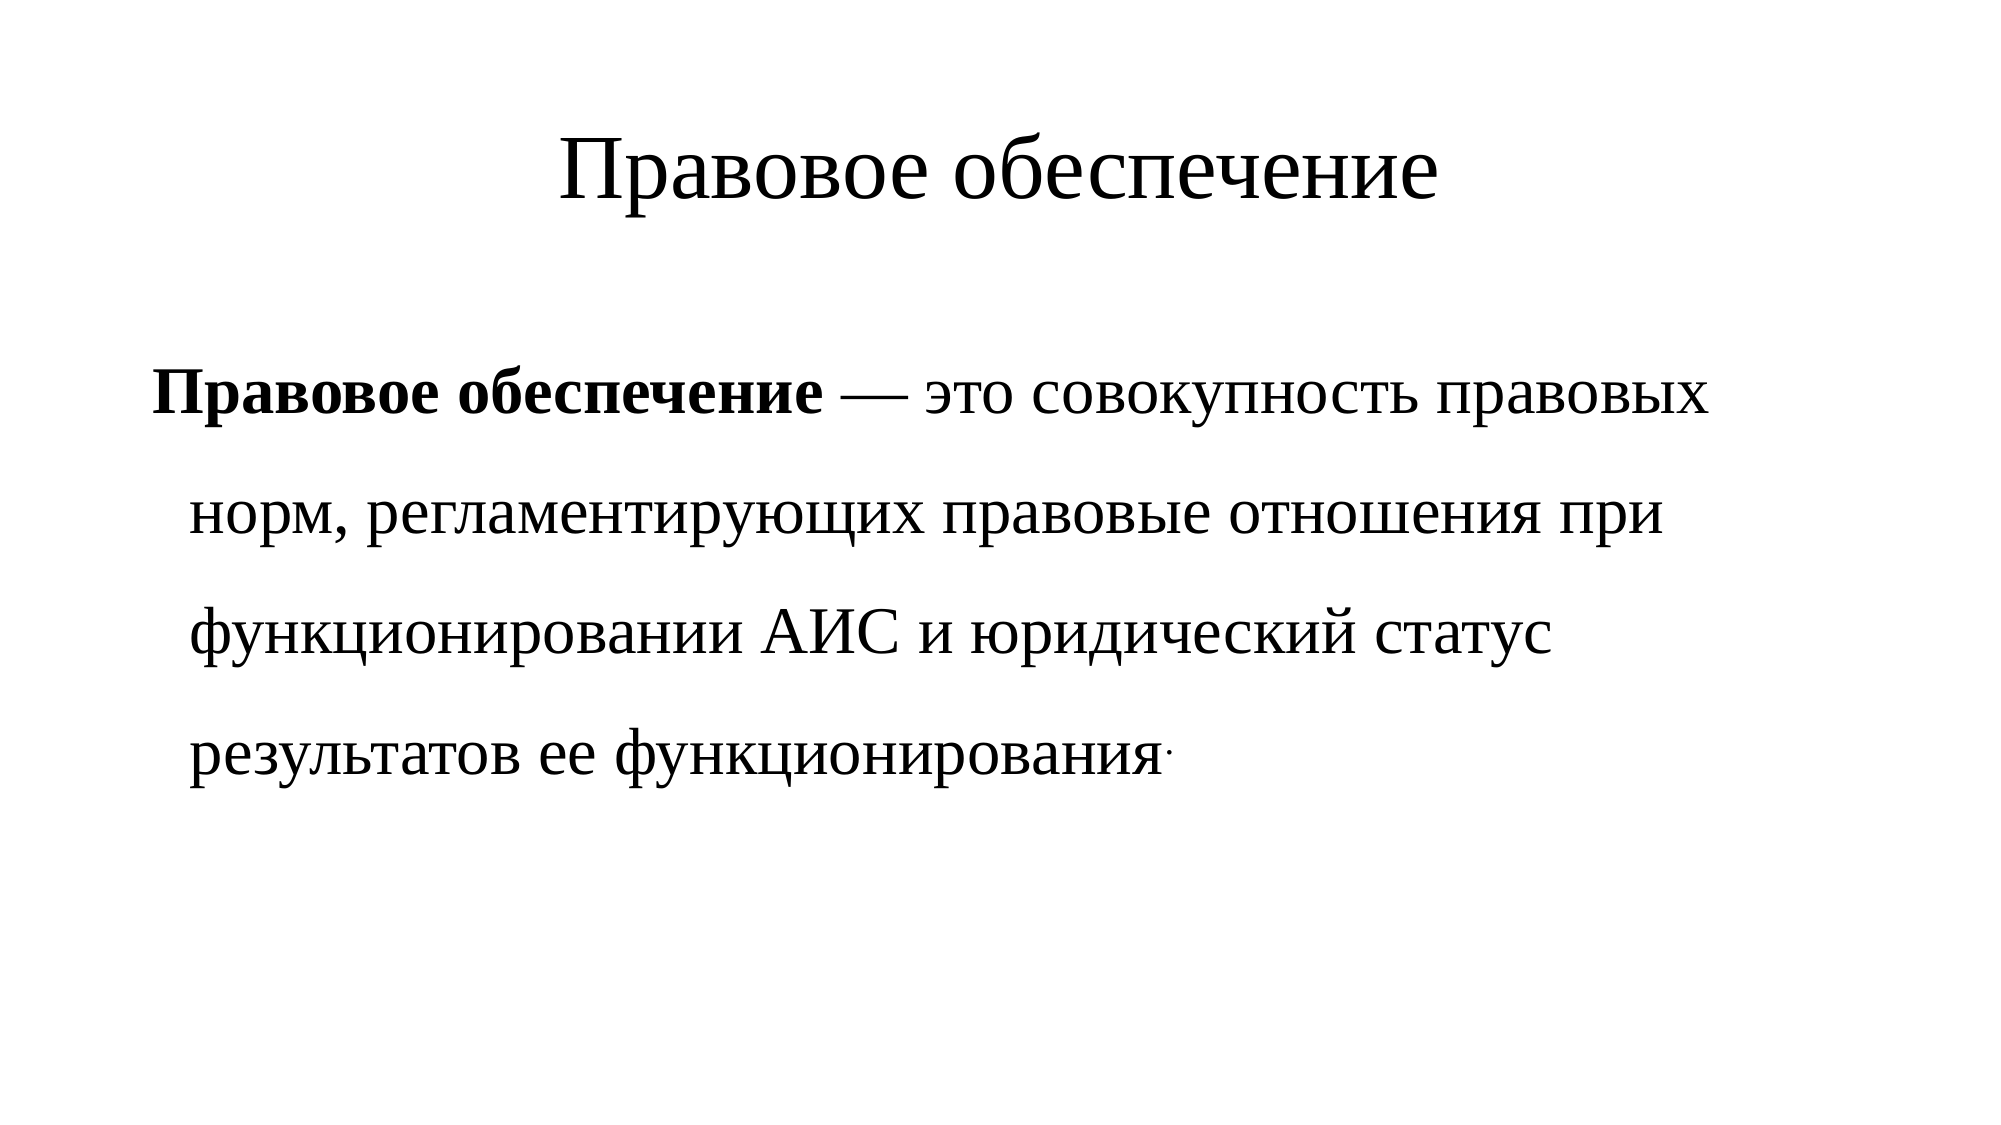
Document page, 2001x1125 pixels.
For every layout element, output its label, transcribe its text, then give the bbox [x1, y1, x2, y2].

title Правовое обеспечение [137, 59, 1863, 278]
list Правовое обеспечение — это совокупность правовых норм, регламентирующих правовые отношения при функционировании АИС и юридический статус результатов ее функционирования. [137, 299, 1863, 1014]
